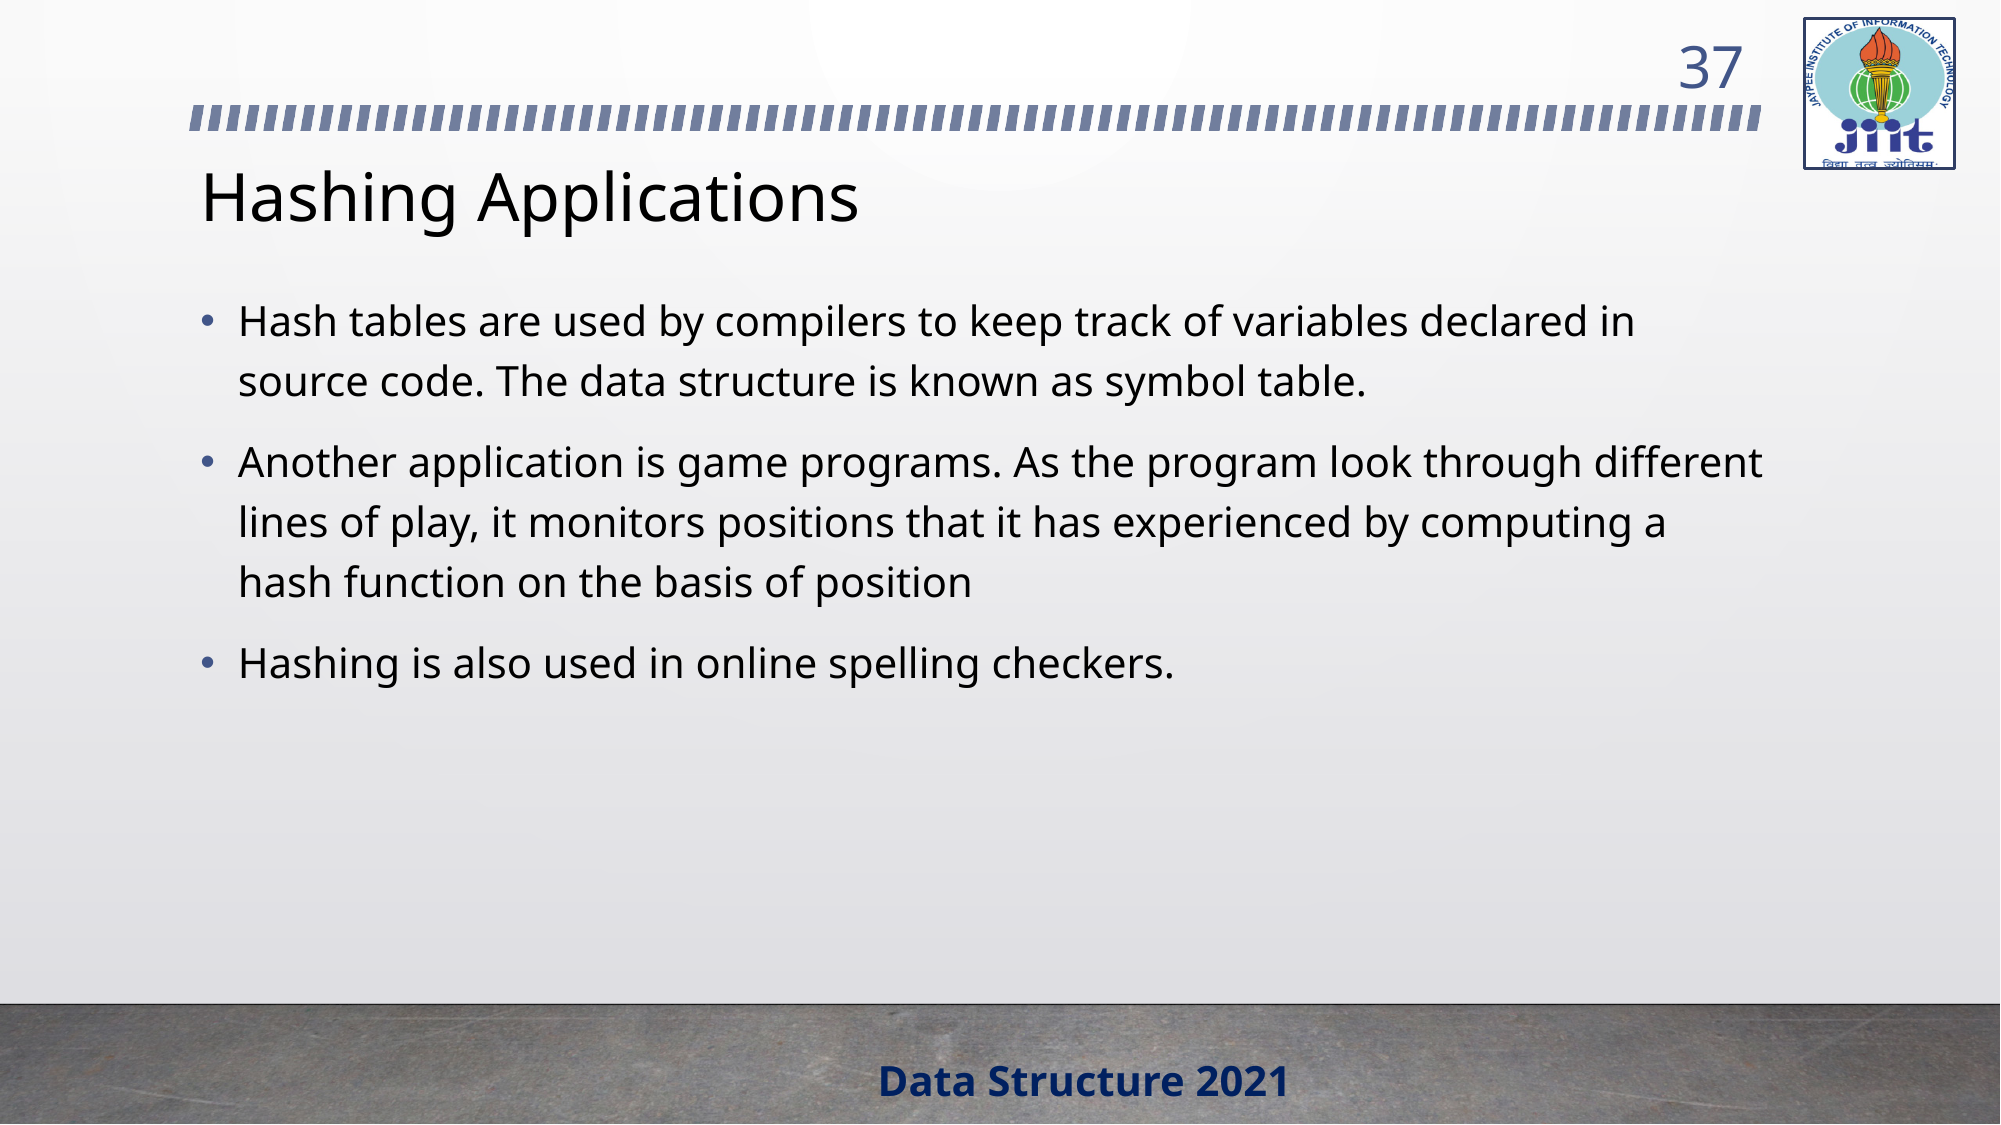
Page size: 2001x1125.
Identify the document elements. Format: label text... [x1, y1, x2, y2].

picture [0, 1004, 2000, 1124]
picture [1806, 20, 1953, 167]
title Hashing Applications [185, 156, 1761, 277]
list Hash tables are used by compilers to keep track of variables declared in source code. The data structure is known as symbol table. Another application is game programs. As the program look through different lines of play, it monitors positions that it has experienced by computing a hash function on the basis of position Hashing is also used in online spelling checkers. [185, 277, 1786, 897]
slide_number 37 [1626, 22, 1760, 106]
